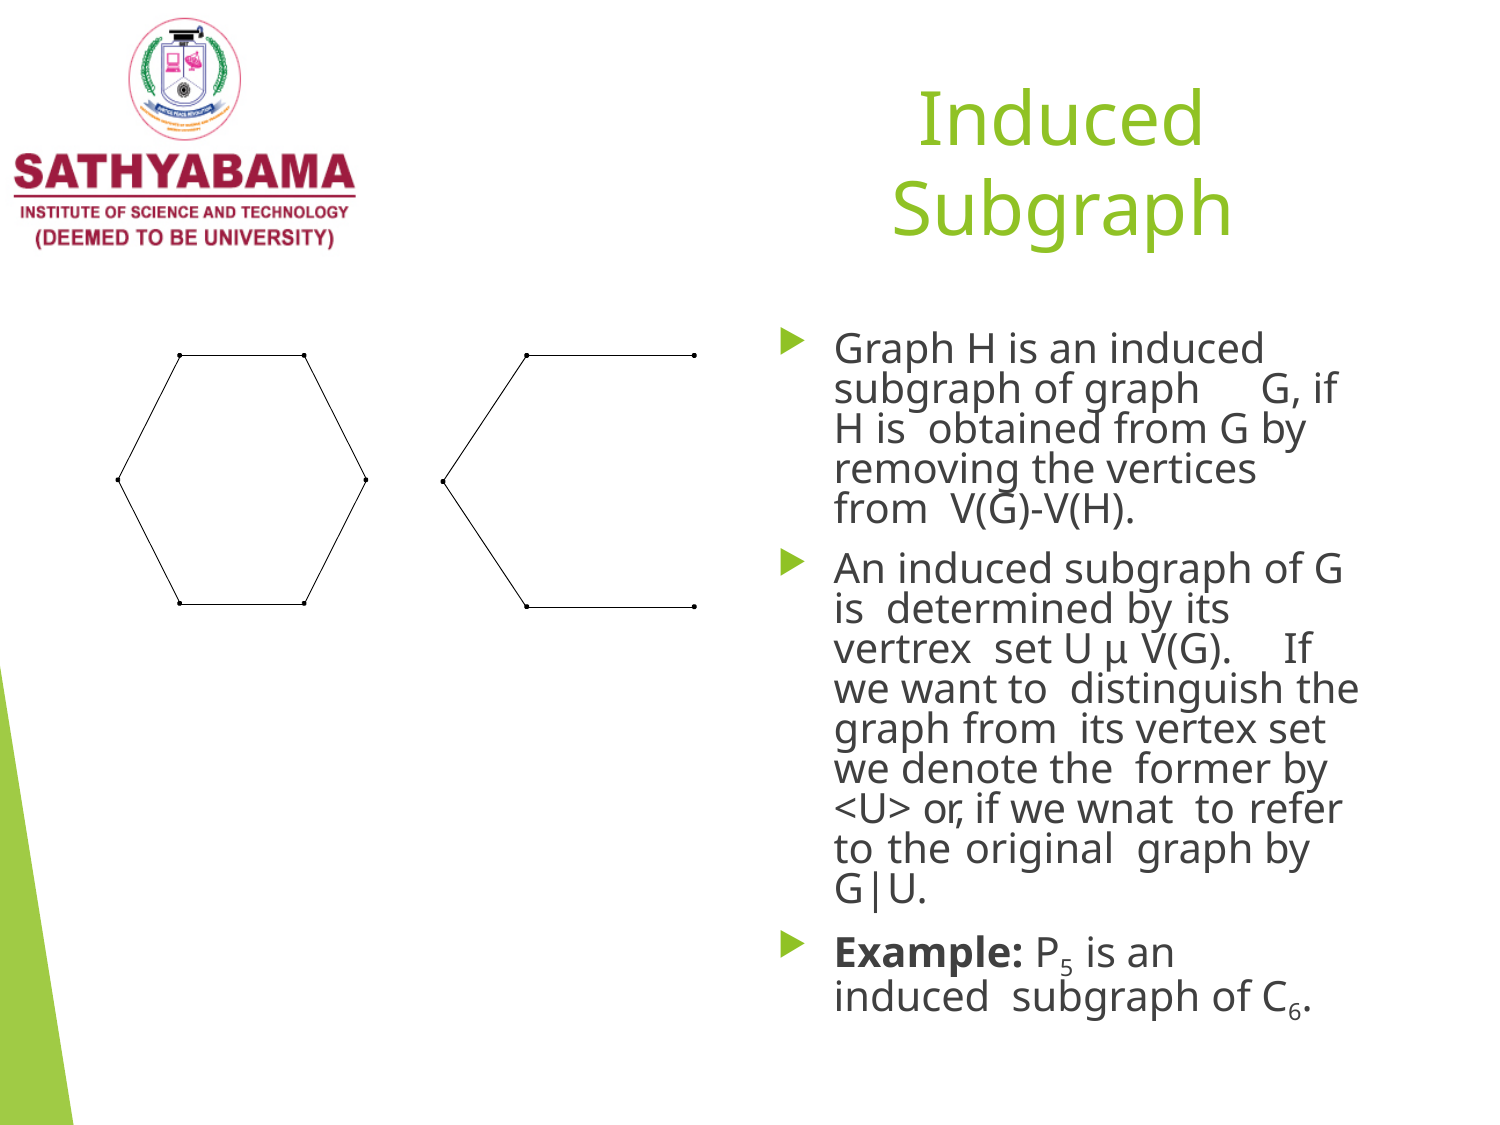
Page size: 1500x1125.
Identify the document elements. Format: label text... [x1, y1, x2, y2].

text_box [115, 352, 369, 606]
text_box Graph H is an induced subgraph of graph G, if H is obtained from G by removing the vertices from V(G)-V(H). An induced subgraph of G is determined by its vertrex set U µ V(G). If we want to distinguish the graph from its vertex set we denote the former by <U> or, if we wnat to refer to the original graph by G|U. Example: P5 is an induced subgraph of C6. [767, 319, 1385, 1021]
title Induced Subgraph [762, 64, 1362, 255]
picture [0, 0, 373, 258]
text_box [0, 665, 74, 1125]
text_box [440, 352, 697, 610]
